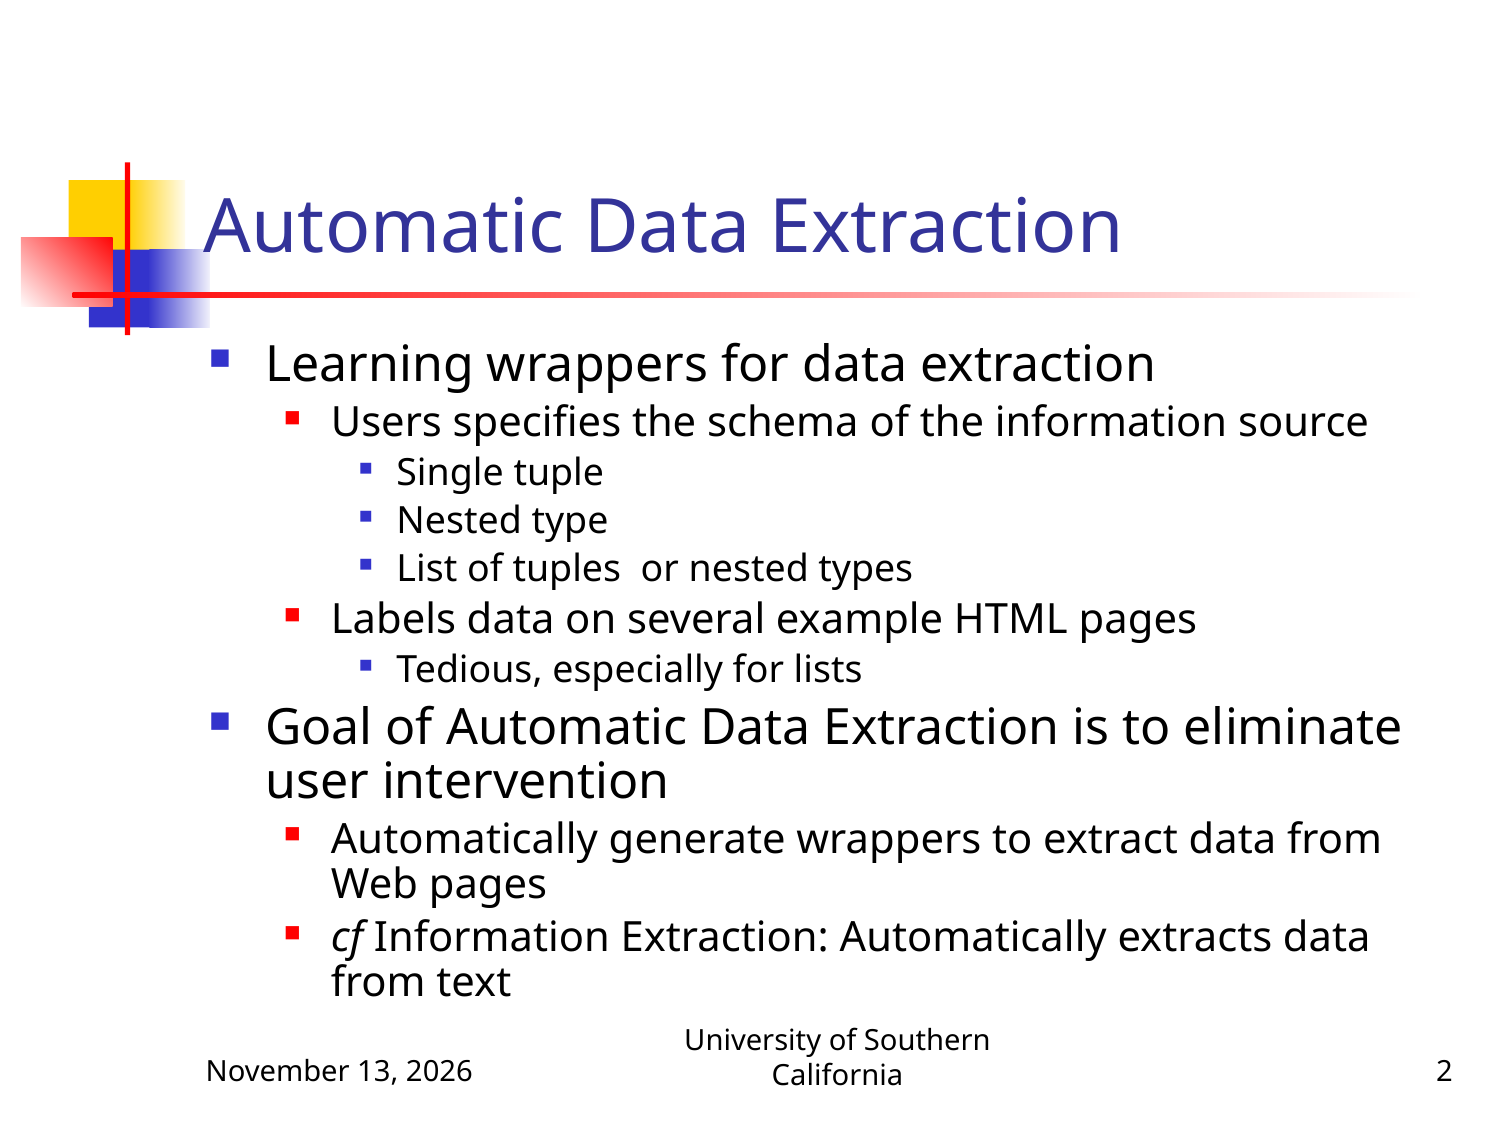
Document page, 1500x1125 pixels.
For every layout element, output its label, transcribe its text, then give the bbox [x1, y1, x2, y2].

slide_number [190, 1023, 504, 1100]
footer University of Southern California [599, 1023, 1076, 1100]
slide_number 2 [1154, 1023, 1468, 1100]
list Learning wrappers for data extraction Users specifies the schema of the information source Single tuple Nested type List of tuples or nested types Labels data on several example HTML pages Tedious, especially for lists Goal of Automatic Data Extraction is to eliminate user intervention Automatically generate wrappers to extract data from Web pages cf Information Extraction: Automatically extracts data from text [193, 331, 1469, 1006]
title Automatic Data Extraction [188, 35, 1468, 275]
